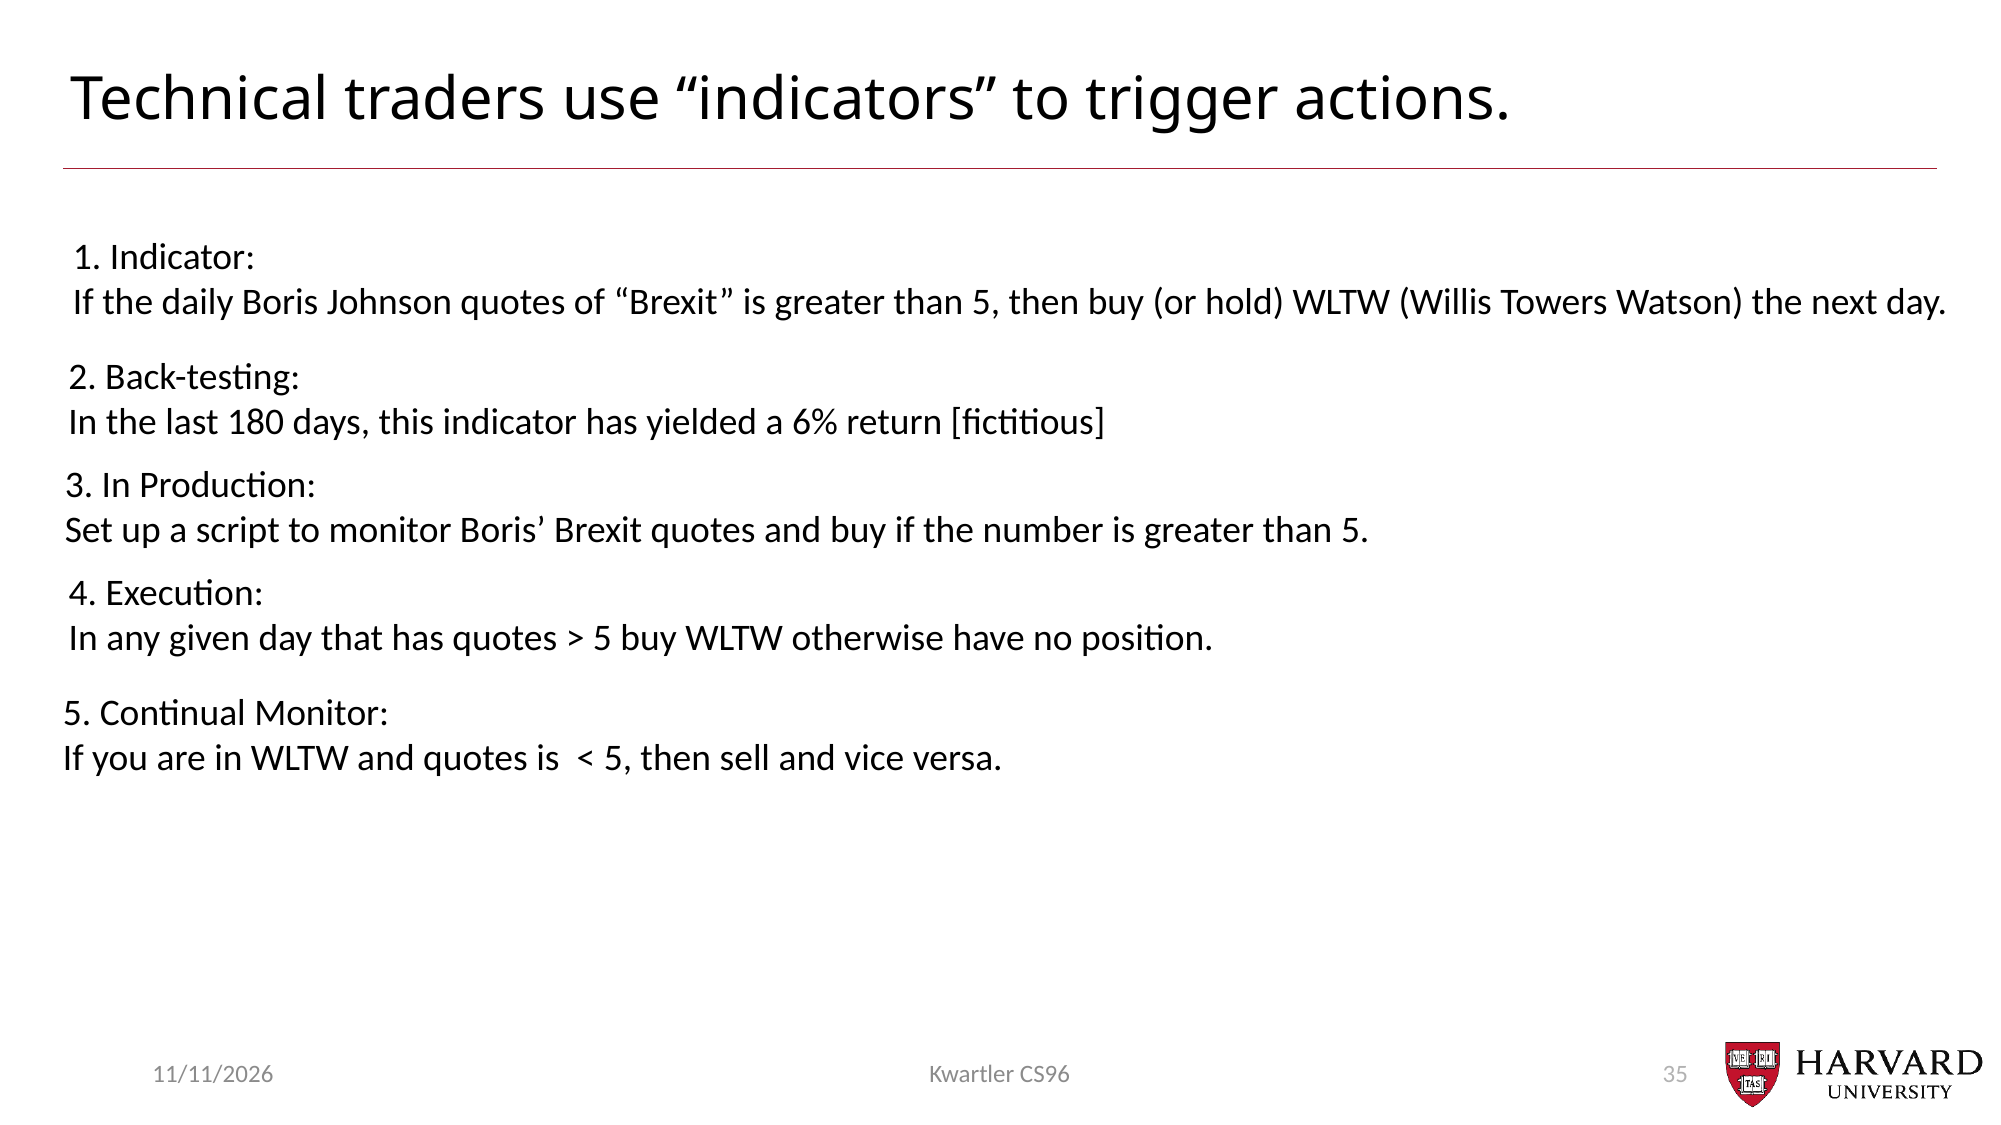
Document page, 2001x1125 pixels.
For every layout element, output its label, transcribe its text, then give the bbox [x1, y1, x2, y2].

text_box 3. In Production: Set up a script to monitor Boris’ Brexit quotes and buy if the number is greater than 5. [50, 452, 1387, 558]
text_box 5. Continual Monitor: If you are in WLTW and quotes is < 5, then sell and vice versa. [48, 680, 1020, 786]
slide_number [137, 1042, 588, 1103]
title Technical traders use “indicators” to trigger actions. [55, 59, 1863, 142]
picture [1703, 1024, 2001, 1125]
text_box 1. Indicator: If the daily Boris Johnson quotes of “Brexit” is greater than 5, then buy (or hold) WLTW (Willis Towers Watson) the next day. [58, 224, 1965, 330]
text_box 2. Back-testing: In the last 180 days, this indicator has yielded a 6% return [fictitious] [53, 344, 1122, 450]
text_box 4. Execution: In any given day that has quotes > 5 buy WLTW otherwise have no position. [53, 561, 1231, 666]
slide_number 35 [1375, 1042, 1704, 1103]
footer Kwartler CS96 [662, 1042, 1338, 1103]
